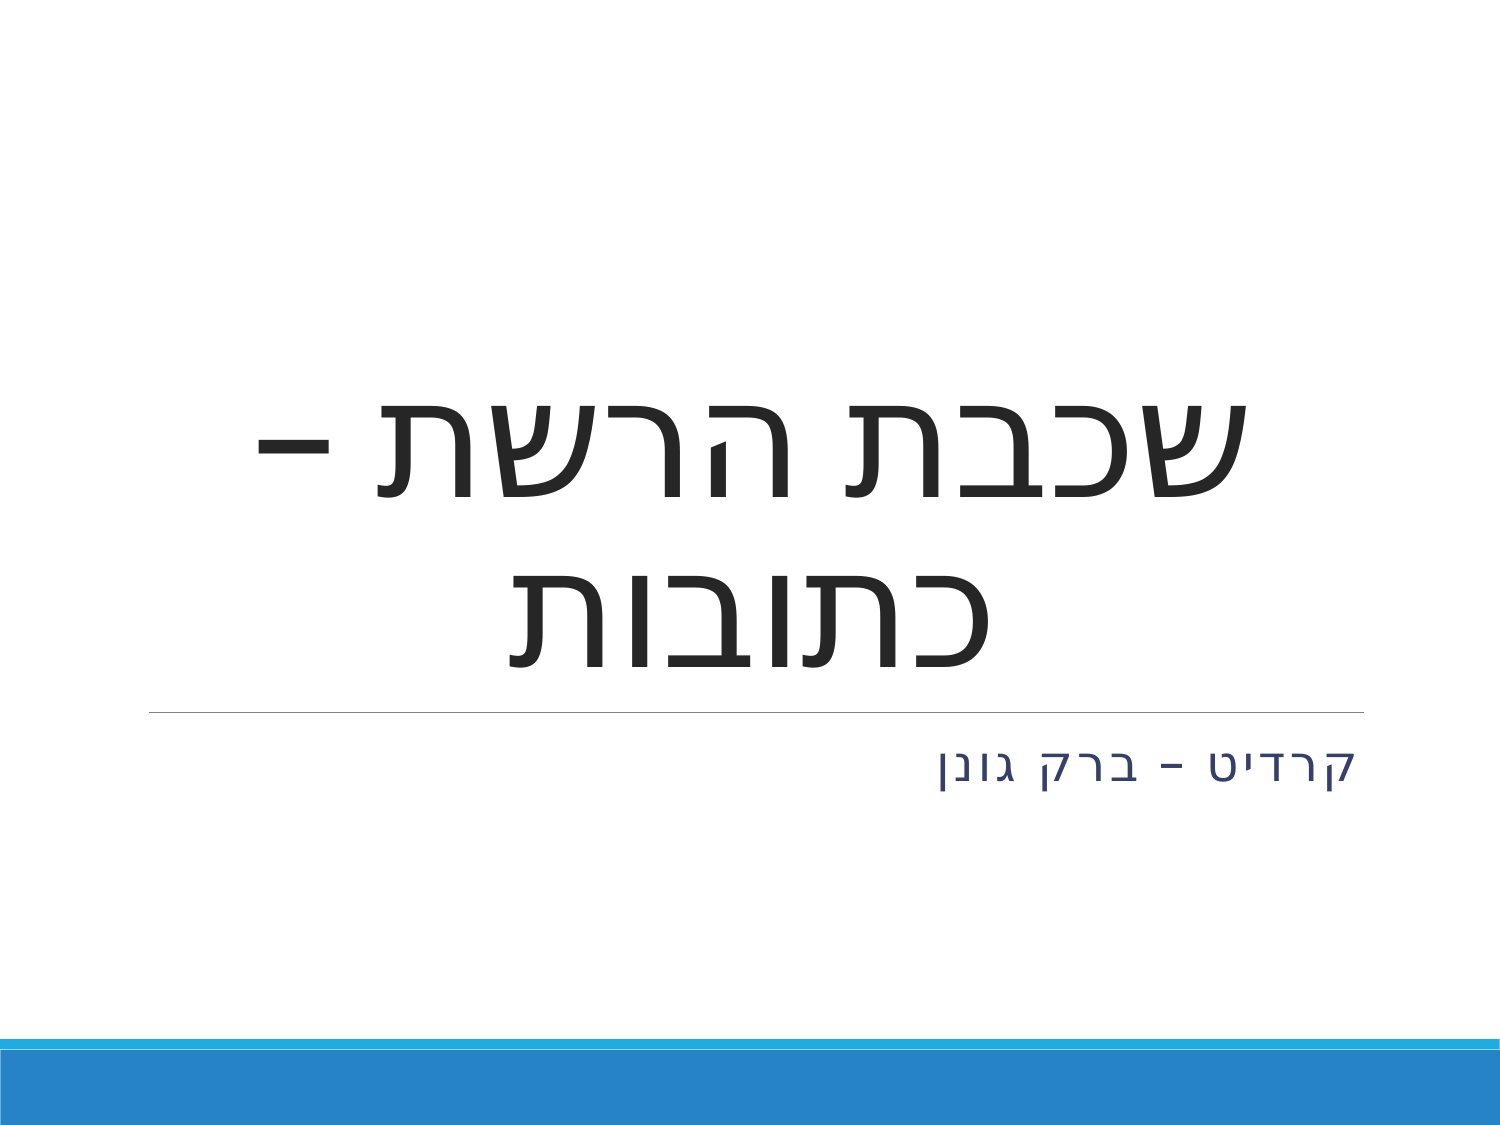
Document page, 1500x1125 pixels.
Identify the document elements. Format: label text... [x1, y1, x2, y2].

subtitle קרדיט – ברק גונן [135, 730, 1373, 919]
title שכבת הרשת – כתובות [135, 124, 1373, 710]
